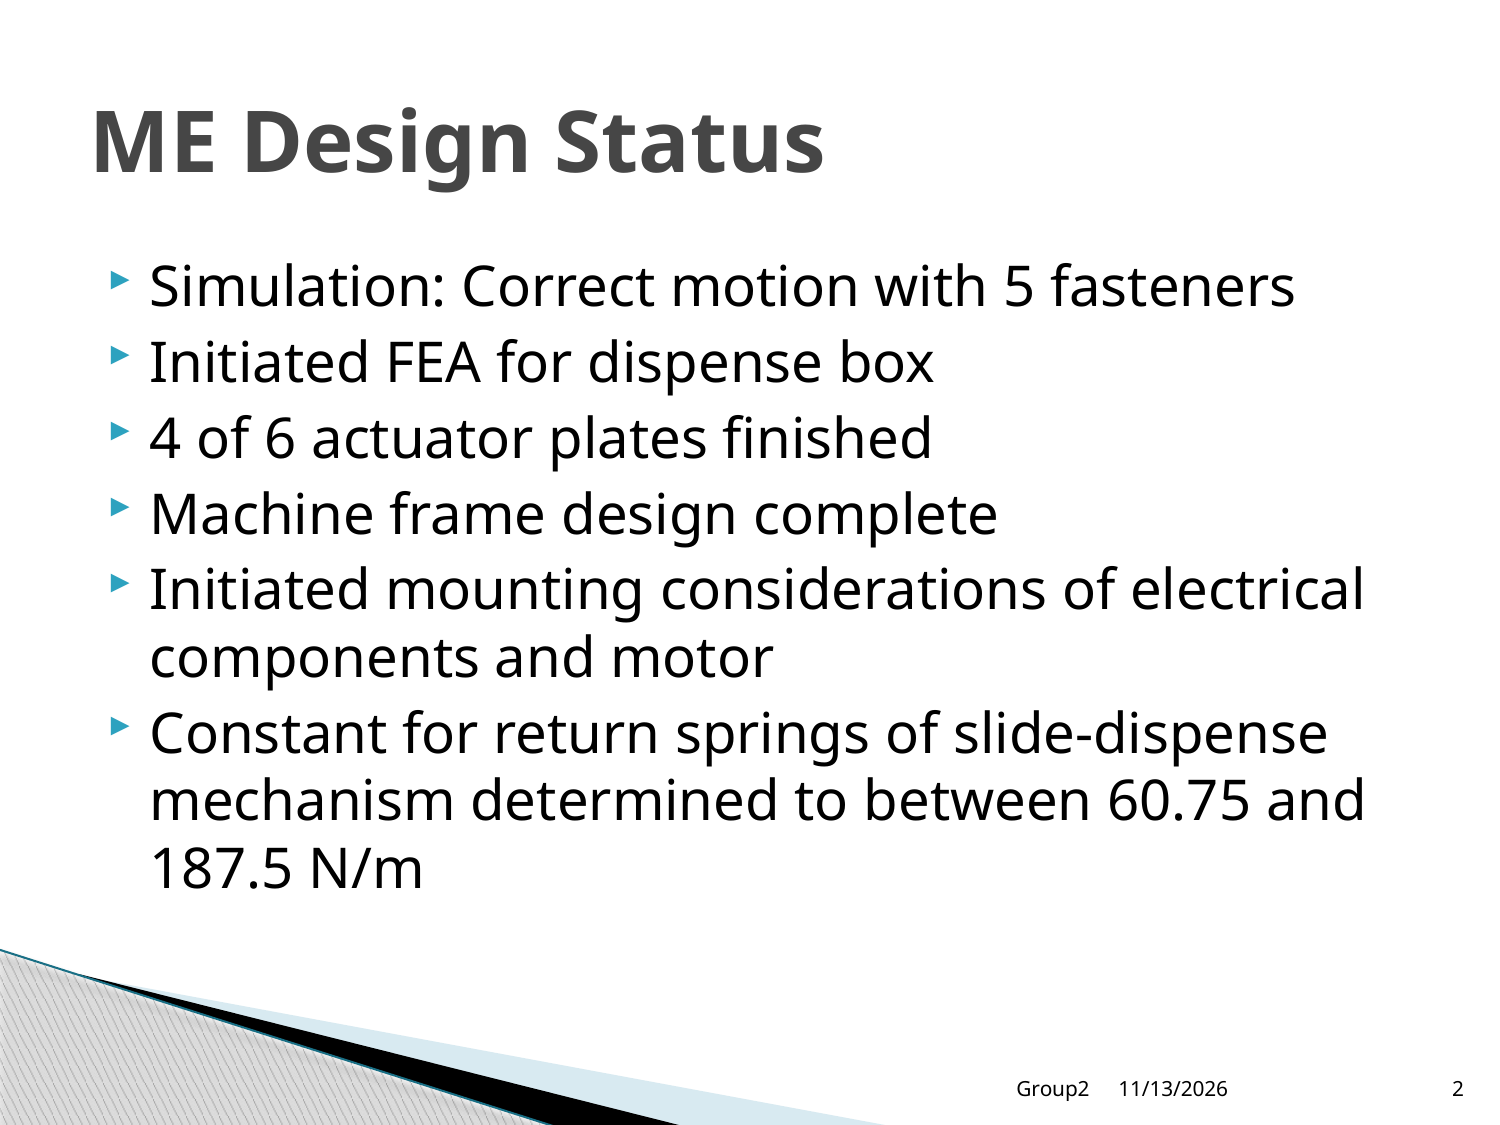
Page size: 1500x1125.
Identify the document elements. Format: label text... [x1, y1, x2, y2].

slide_number 2 [1418, 1051, 1479, 1112]
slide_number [1105, 1051, 1418, 1112]
title ME Design Status [75, 45, 1425, 233]
footer Group2 [718, 1051, 1105, 1112]
list Simulation: Correct motion with 5 fasteners Initiated FEA for dispense box 4 of 6 actuator plates finished Machine frame design complete Initiated mounting considerations of electrical components and motor Constant for return springs of slide-dispense mechanism determined to between 60.75 and 187.5 N/m [75, 243, 1425, 986]
